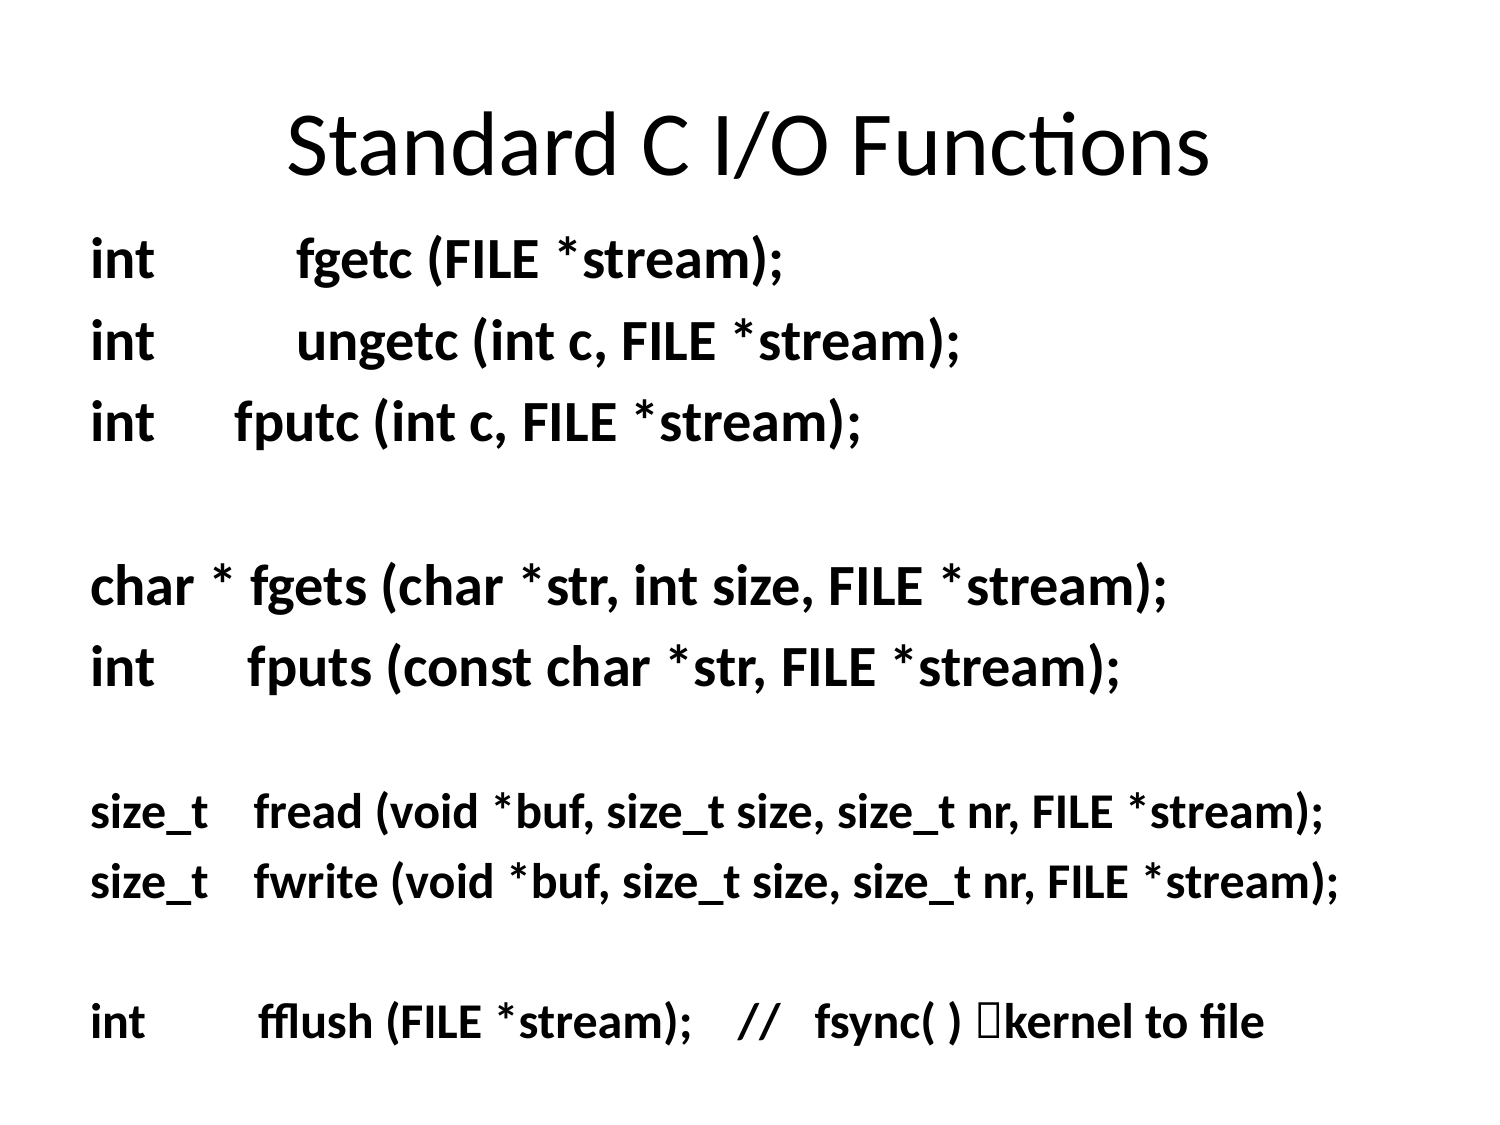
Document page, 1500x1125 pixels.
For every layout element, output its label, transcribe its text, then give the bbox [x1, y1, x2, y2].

title Standard C I/O Functions [75, 45, 1425, 212]
list int fgetc (FILE *stream); int ungetc (int c, FILE *stream); int fputc (int c, FILE *stream); char * fgets (char *str, int size, FILE *stream); int fputs (const char *str, FILE *stream); size_t fread (void *buf, size_t size, size_t nr, FILE *stream); size_t fwrite (void *buf, size_t size, size_t nr, FILE *stream); int fflush (FILE *stream); // fsync( ) kernel to file [75, 212, 1425, 1088]
